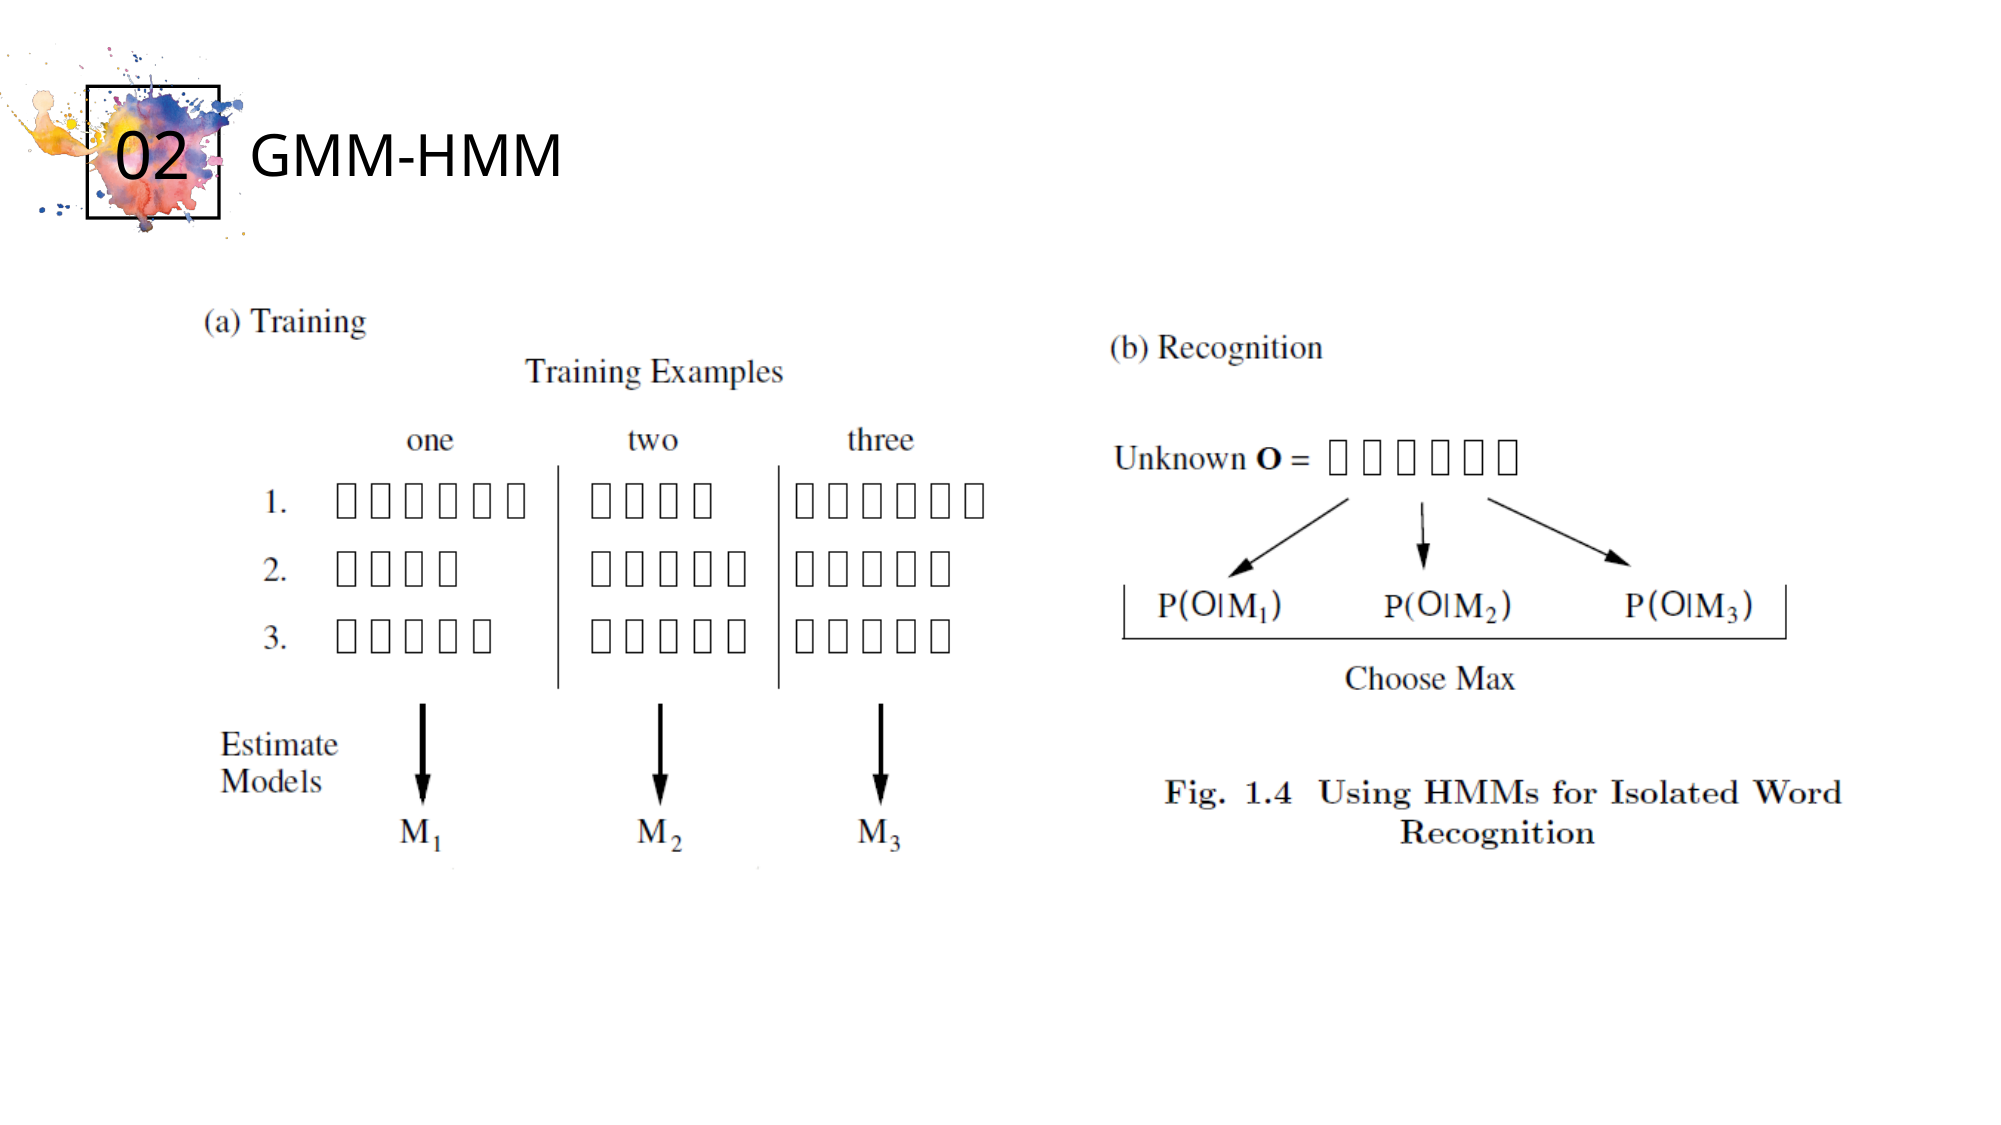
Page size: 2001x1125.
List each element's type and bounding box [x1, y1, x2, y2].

picture [1063, 306, 1932, 860]
text_box [0, 42, 680, 240]
picture [158, 294, 1027, 872]
